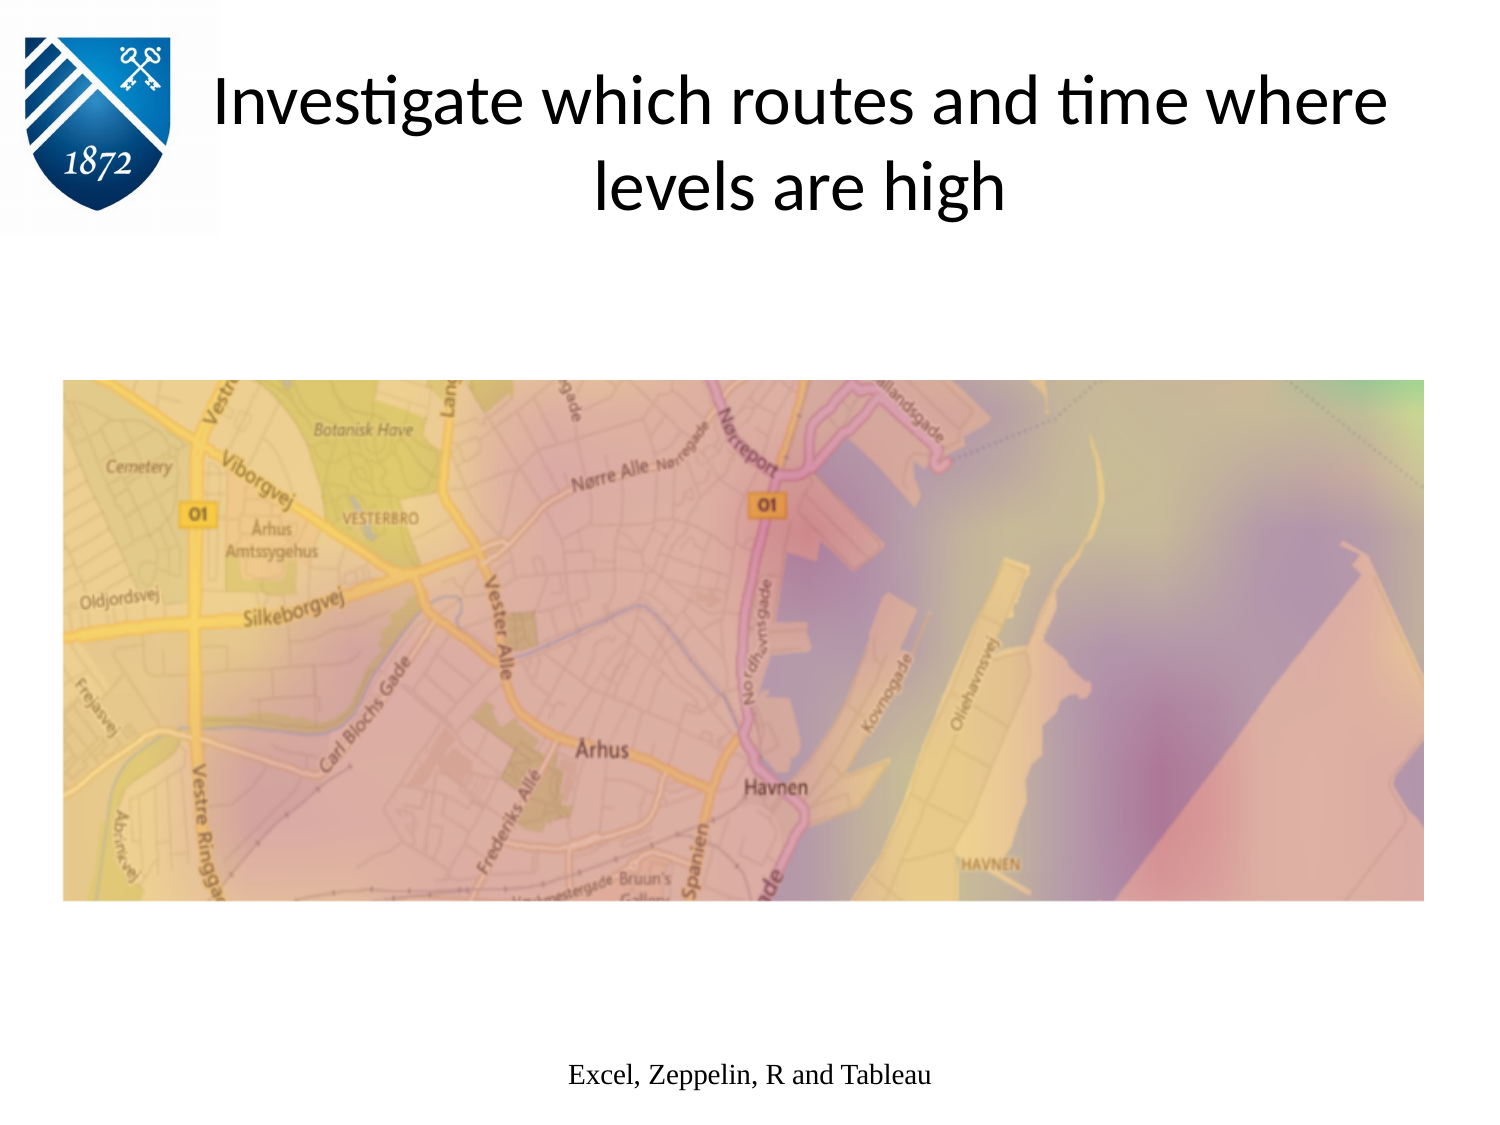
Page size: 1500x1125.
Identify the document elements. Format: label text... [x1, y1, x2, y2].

footer Excel, Zeppelin, R and Tableau [512, 1042, 988, 1103]
picture [60, 379, 1425, 917]
picture [0, 0, 220, 238]
title Investigate which routes and time where levels are high [176, 45, 1425, 233]
